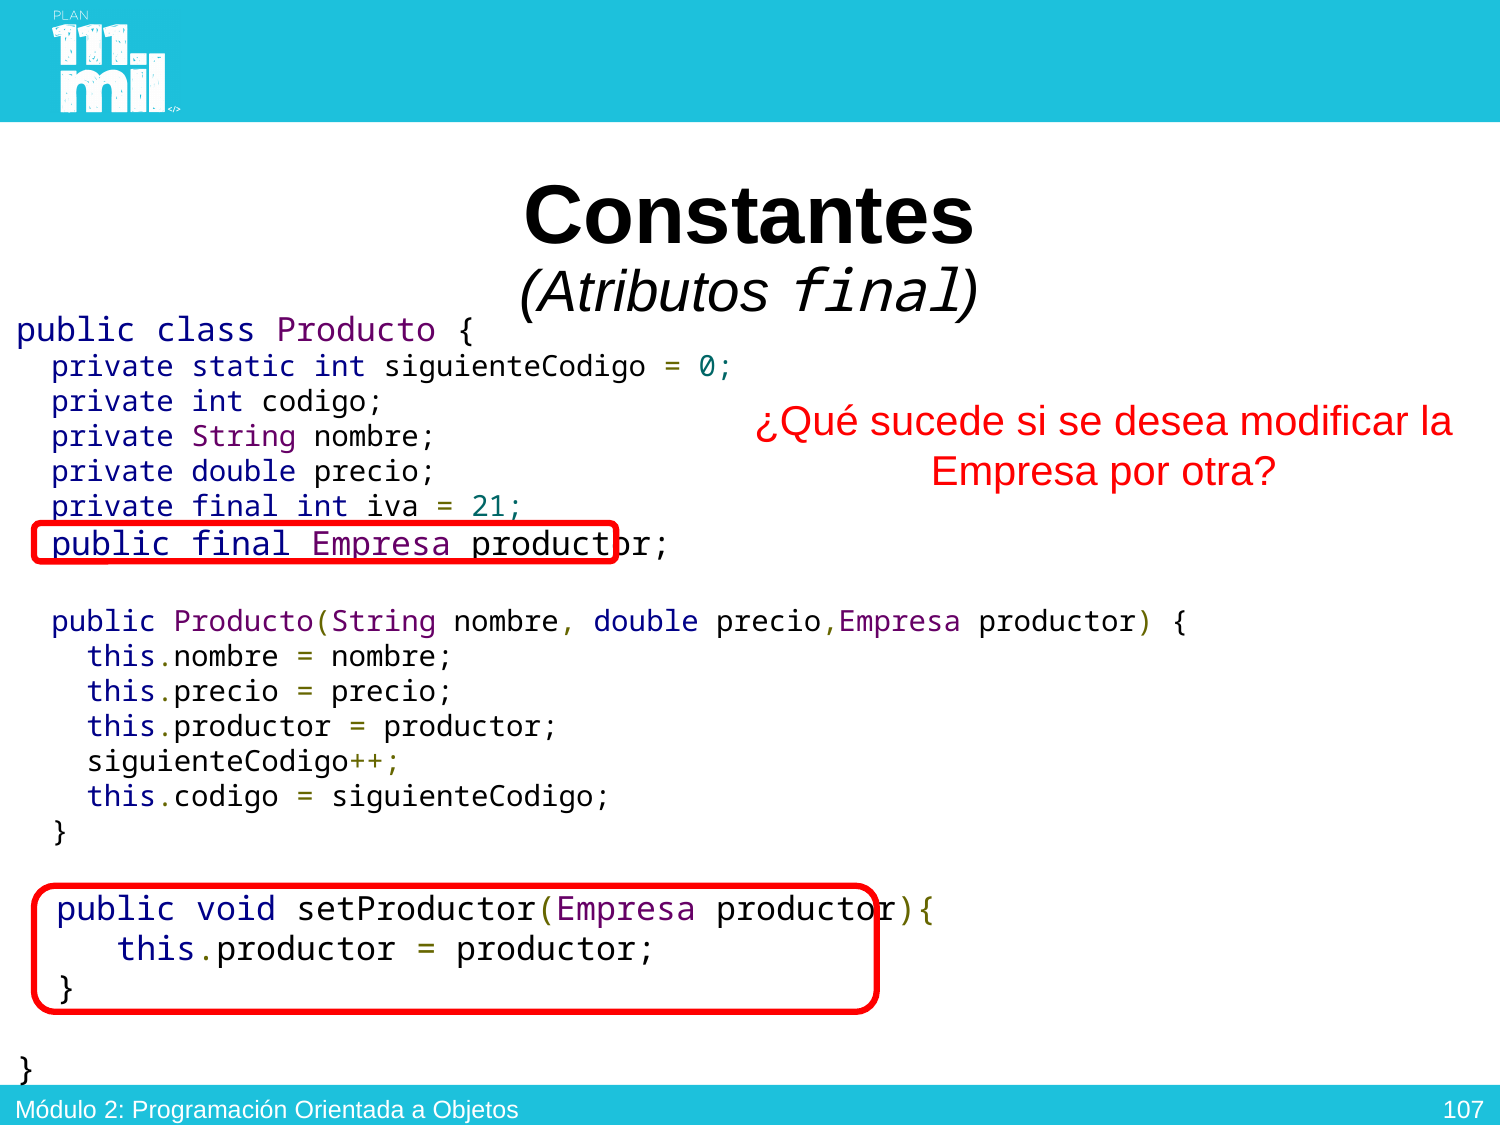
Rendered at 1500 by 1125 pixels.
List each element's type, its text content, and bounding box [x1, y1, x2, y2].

text_box [33, 523, 617, 562]
text_box ¿Qué sucede si se desea modificar la Empresa por otra? [686, 386, 1500, 503]
text_box [33, 885, 877, 1012]
picture [50, 9, 181, 113]
title Constantes (Atributos final) [103, 147, 1397, 348]
footer Módulo 2: Programación Orientada a Objetos [0, 1078, 579, 1125]
text_box public class Producto { private static int siguienteCodigo = 0; private int codigo; private String nombre; private double precio; private final int iva = 21; public final Empresa productor; public Producto(String nombre, double precio,Empresa productor) { this.nombre = nombre; this.precio = precio; this.productor = productor; siguienteCodigo++; this.codigo = siguienteCodigo; } public void setProductor(Empresa productor){ this.productor = productor; } } [1, 300, 1342, 1098]
slide_number 106 [1162, 1078, 1500, 1125]
